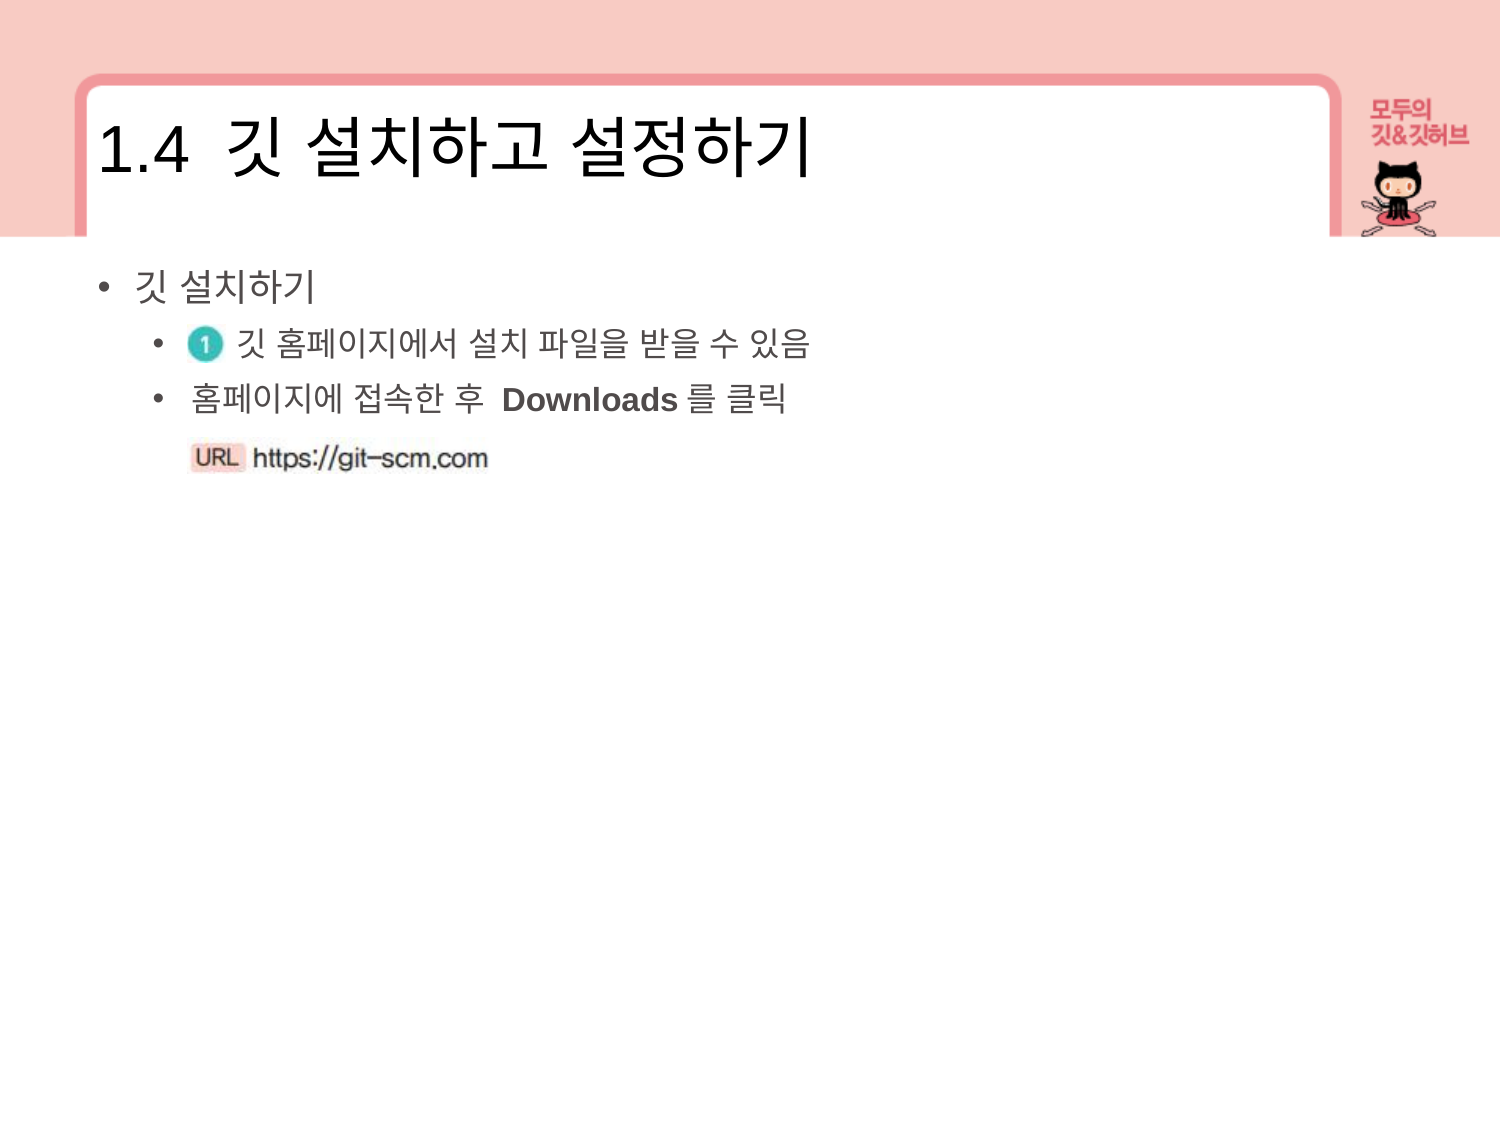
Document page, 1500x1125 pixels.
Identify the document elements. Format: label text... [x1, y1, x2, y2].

picture [0, 0, 1500, 1125]
text_box 1.4 깃 설치하고 설정하기 [82, 61, 1413, 193]
text_box 깃 설치하기 깃 홈페이지에서 설치 파일을 받을 수 있음 홈페이지에 접속한 후 Downloads를 클릭 [82, 252, 1427, 1067]
